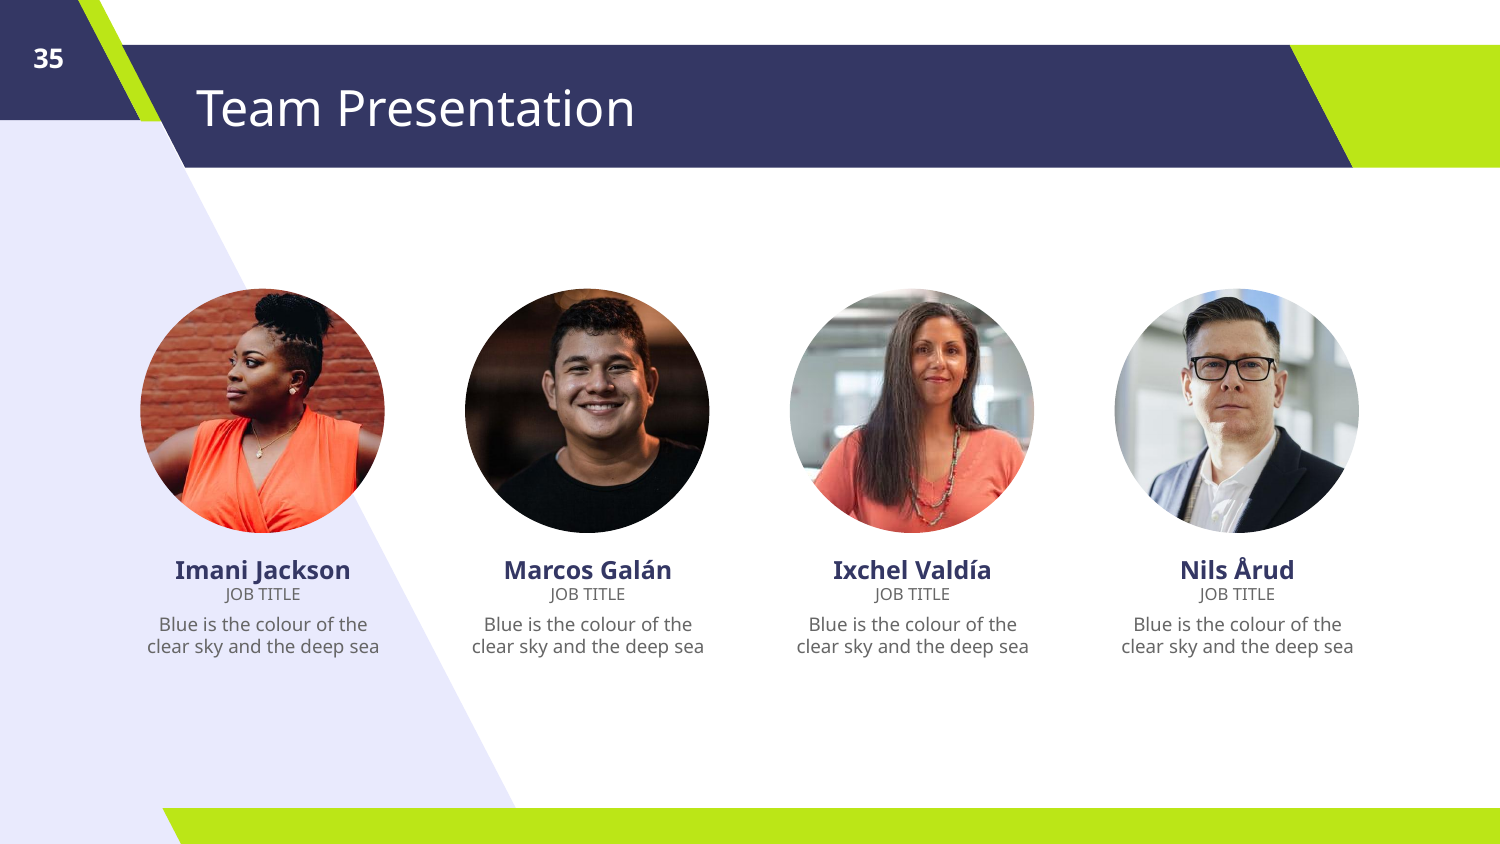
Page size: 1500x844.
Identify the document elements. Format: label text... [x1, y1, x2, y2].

text_box Nils Årud JOB TITLE Blue is the colour of the clear sky and the deep sea [1115, 554, 1360, 675]
picture [464, 288, 710, 534]
picture [140, 288, 385, 534]
title Team Presentation [181, 45, 1285, 169]
slide_number ‹#› [0, 0, 98, 121]
text_box Imani Jackson JOB TITLE Blue is the colour of the clear sky and the deep sea [141, 554, 386, 675]
text_box Marcos Galán JOB TITLE Blue is the colour of the clear sky and the deep sea [465, 554, 711, 675]
picture [789, 288, 1035, 534]
picture [1114, 288, 1360, 534]
text_box Ixchel Valdía JOB TITLE Blue is the colour of the clear sky and the deep sea [790, 554, 1035, 675]
